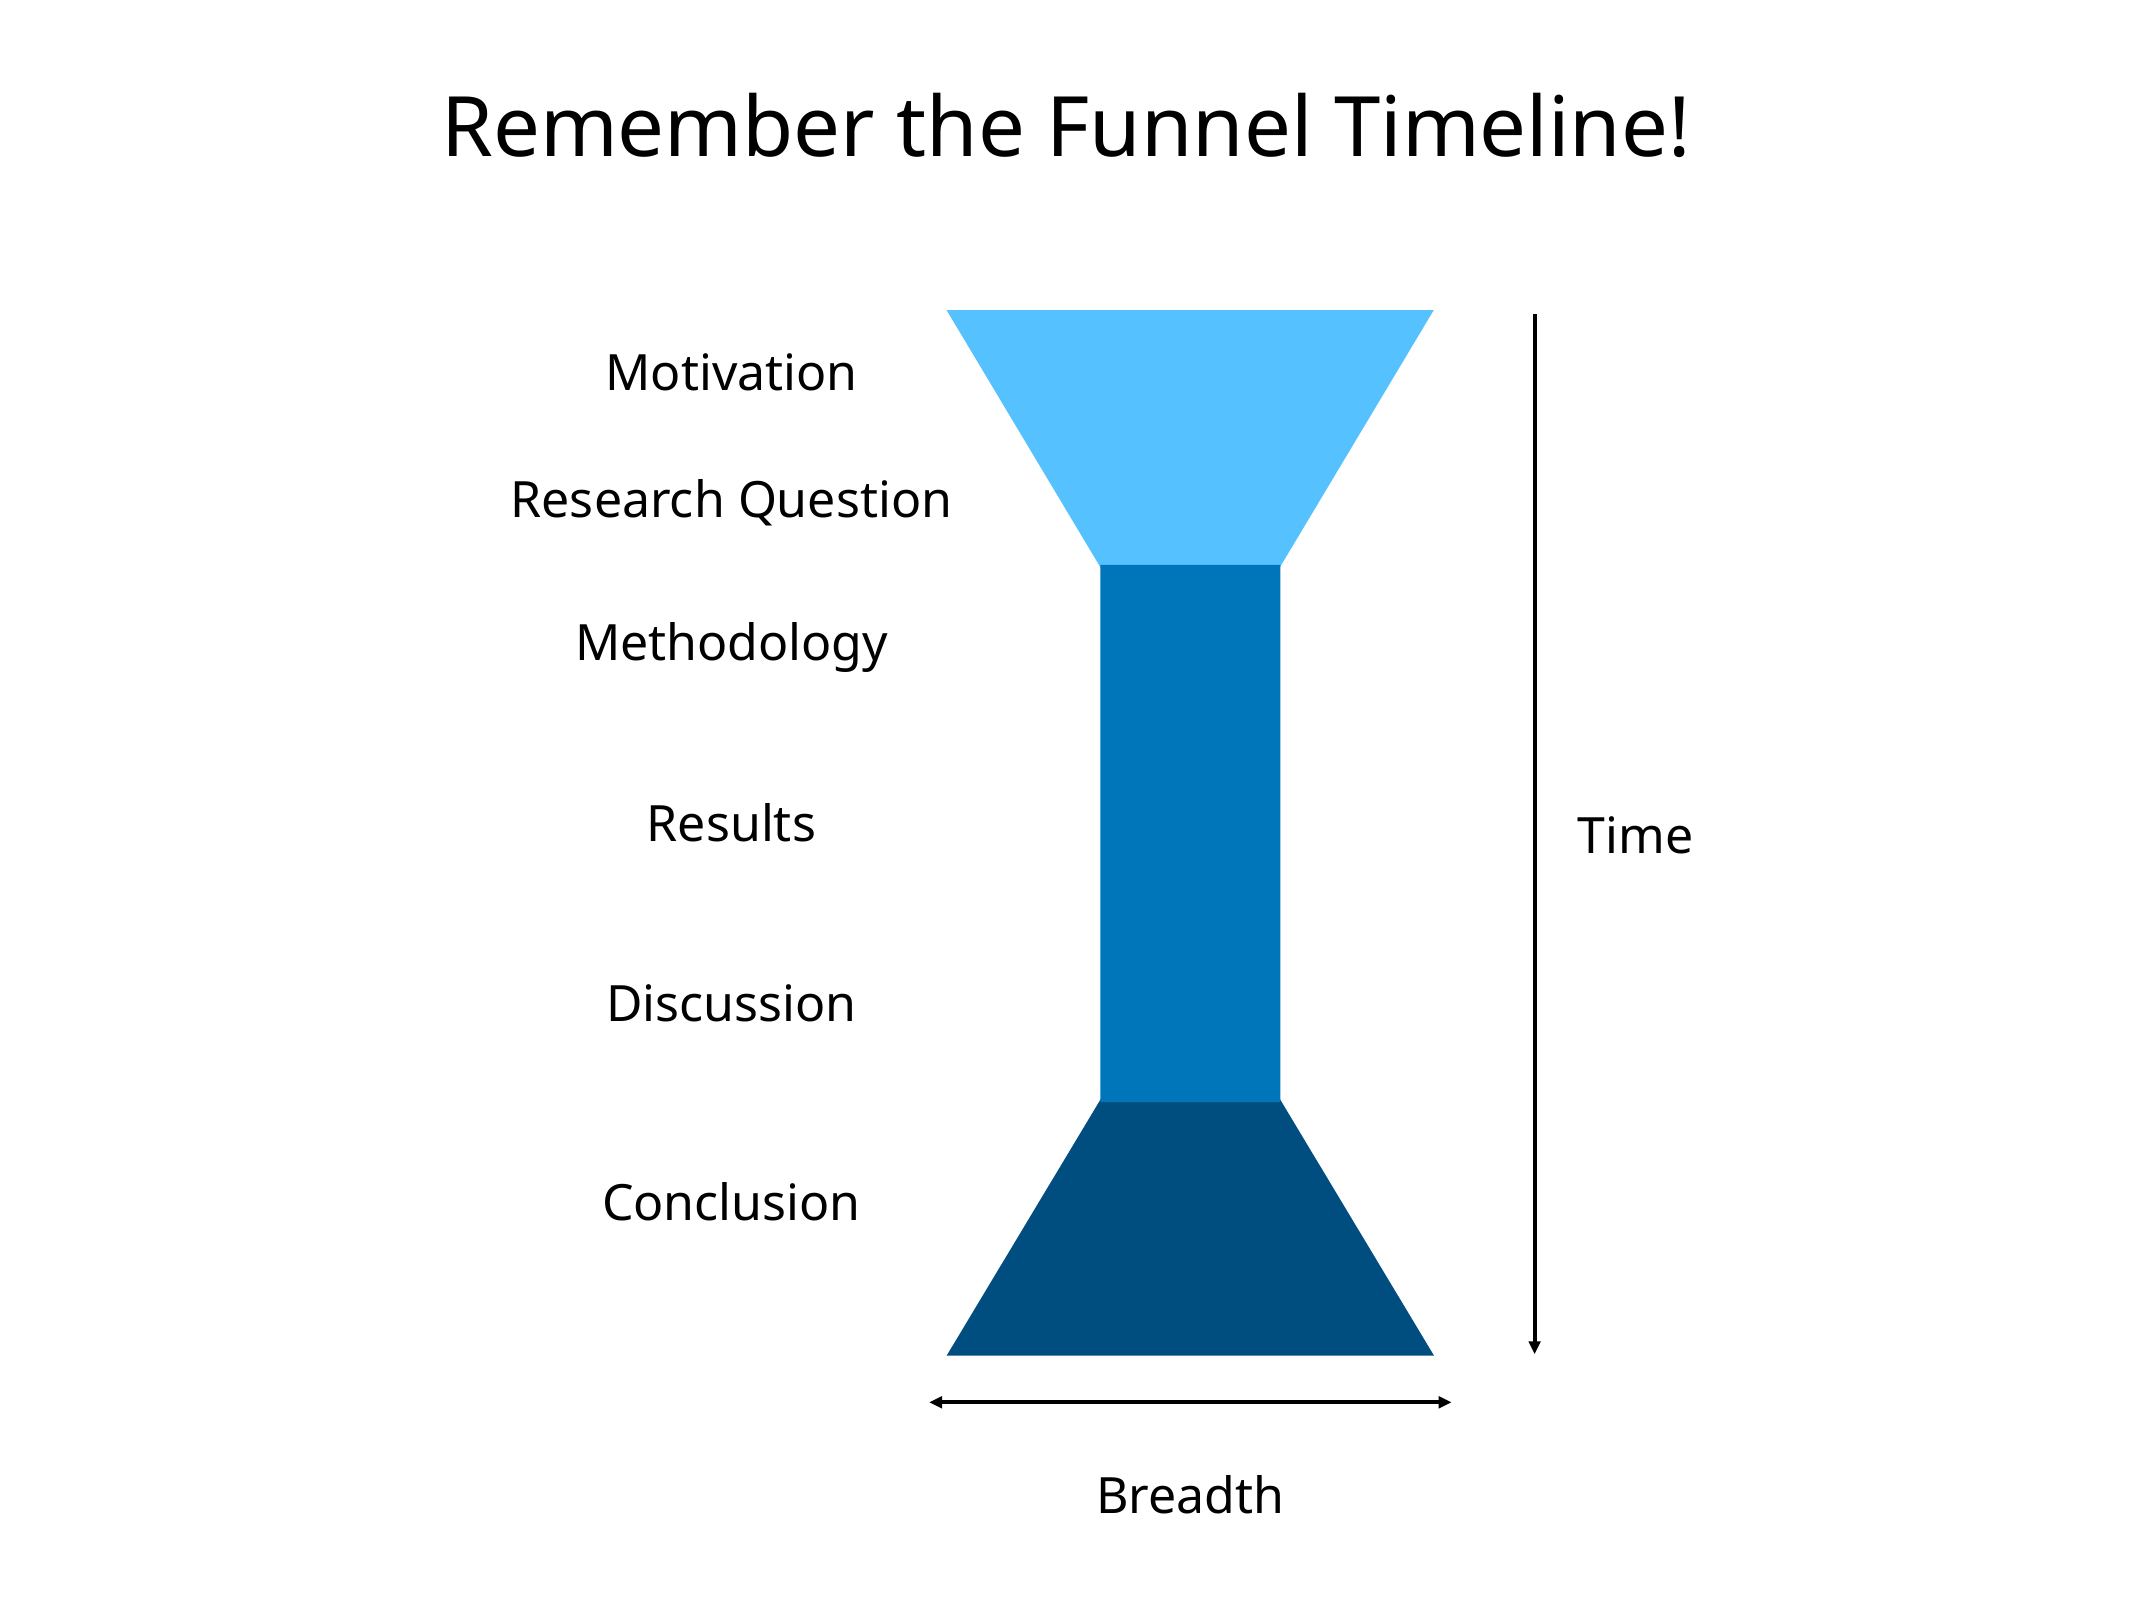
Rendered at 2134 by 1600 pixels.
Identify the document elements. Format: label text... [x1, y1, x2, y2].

text_box Results [638, 783, 825, 860]
text_box Research Question [502, 459, 946, 537]
text_box [929, 1396, 1452, 1409]
text_box Breadth [1087, 1454, 1293, 1532]
text_box [1528, 314, 1541, 1354]
text_box Motivation [597, 332, 867, 409]
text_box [946, 309, 1435, 1356]
text_box Time [1569, 795, 1702, 873]
text_box Discussion [597, 963, 866, 1041]
text_box Methodology [566, 601, 897, 679]
title Remember the Funnel Timeline! [155, 0, 1978, 252]
text_box Conclusion [593, 1162, 870, 1239]
